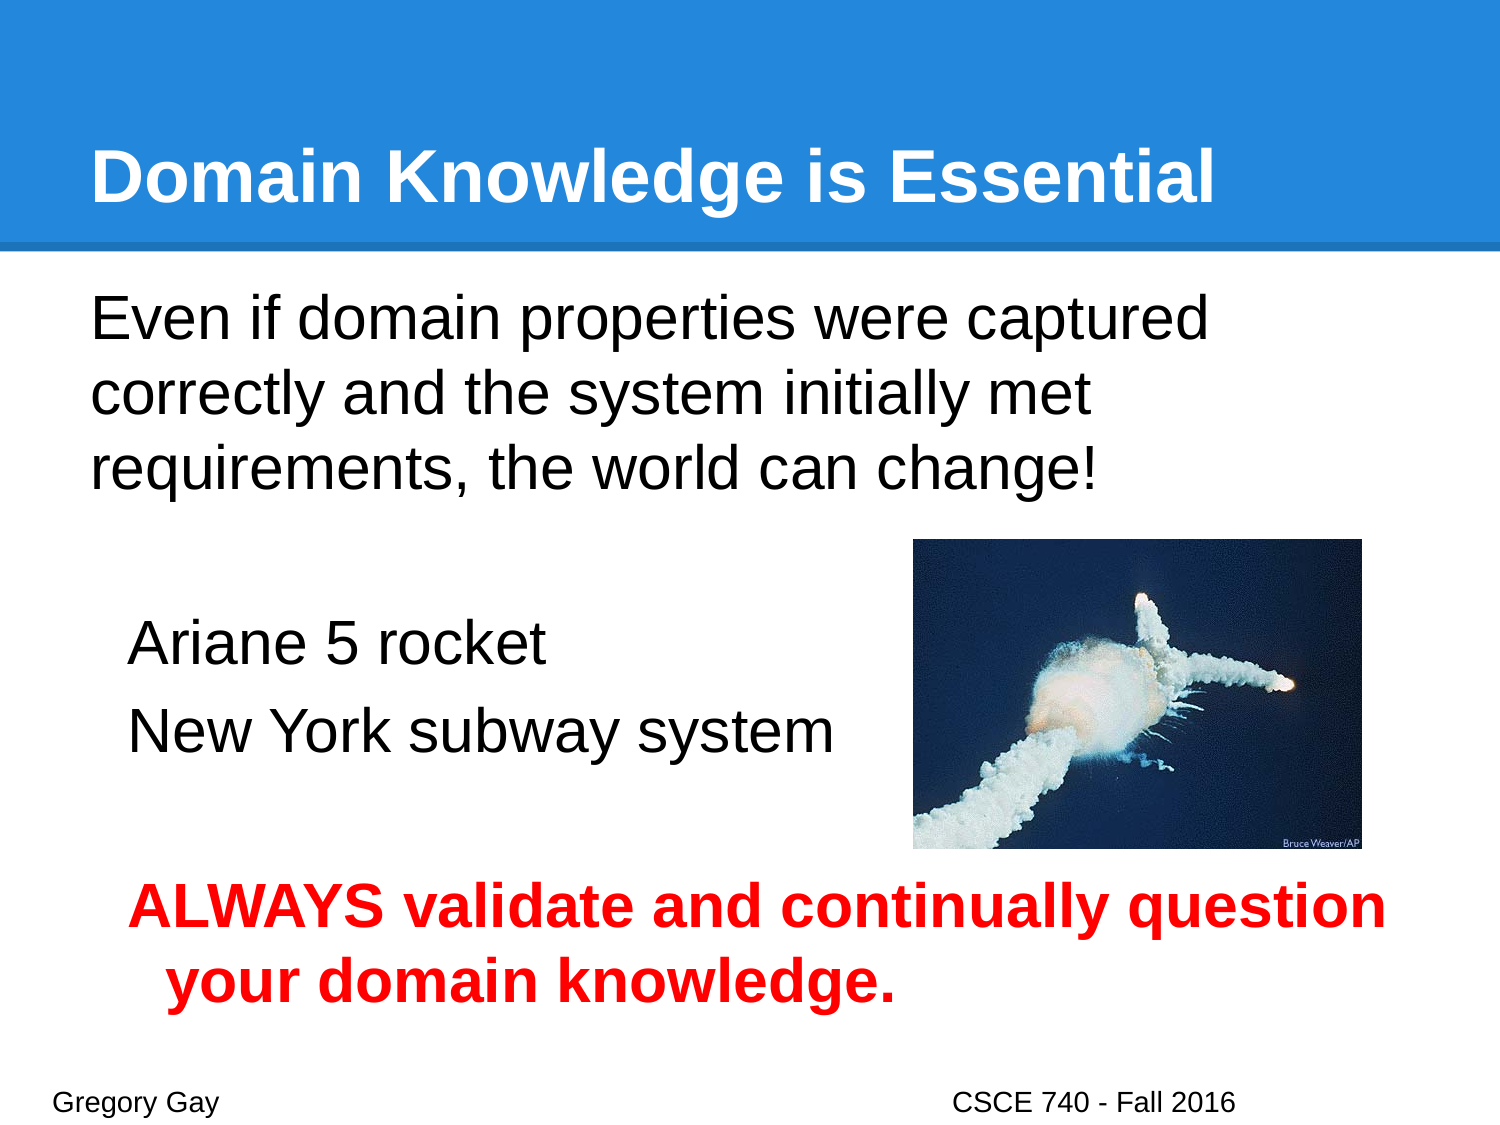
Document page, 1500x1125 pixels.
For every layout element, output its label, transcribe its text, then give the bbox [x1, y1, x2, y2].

list Even if domain properties were captured correctly and the system initially met requirements, the world can change! Ariane 5 rocket New York subway system ALWAYS validate and continually question your domain knowledge. [75, 262, 1425, 1068]
title Domain Knowledge is Essential [75, 45, 1425, 233]
text_box Gregory Gay CSCE 740 - Fall 2016 24 [37, 1068, 1463, 1114]
picture [913, 539, 1362, 849]
